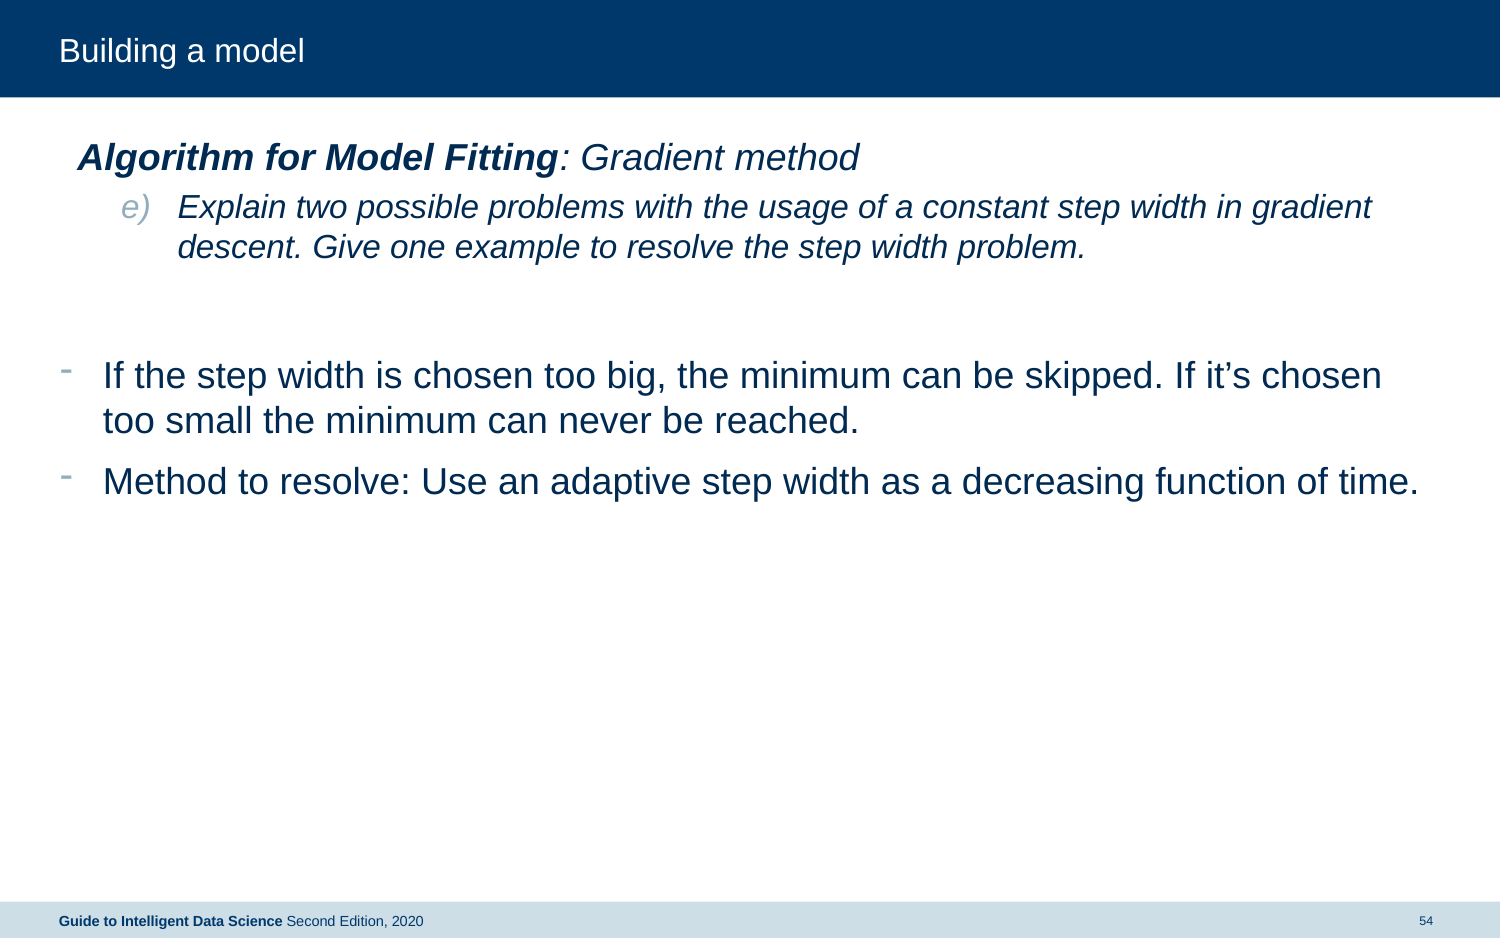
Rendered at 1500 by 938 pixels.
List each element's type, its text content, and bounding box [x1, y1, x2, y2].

title Building a model [58, 28, 1442, 70]
slide_number 54 [1411, 900, 1442, 938]
list Algorithm for Model Fitting: Gradient method Explain two possible problems with the usage of a constant step width in gradient descent. Give one example to resolve the step width problem. [77, 124, 1415, 274]
footer Guide to Intelligent Data Science Second Edition, 2020 [58, 900, 717, 938]
list If the step width is chosen too big, the minimum can be skipped. If it’s chosen too small the minimum can never be reached. Method to resolve: Use an adaptive step width as a decreasing function of time. [59, 351, 1434, 855]
